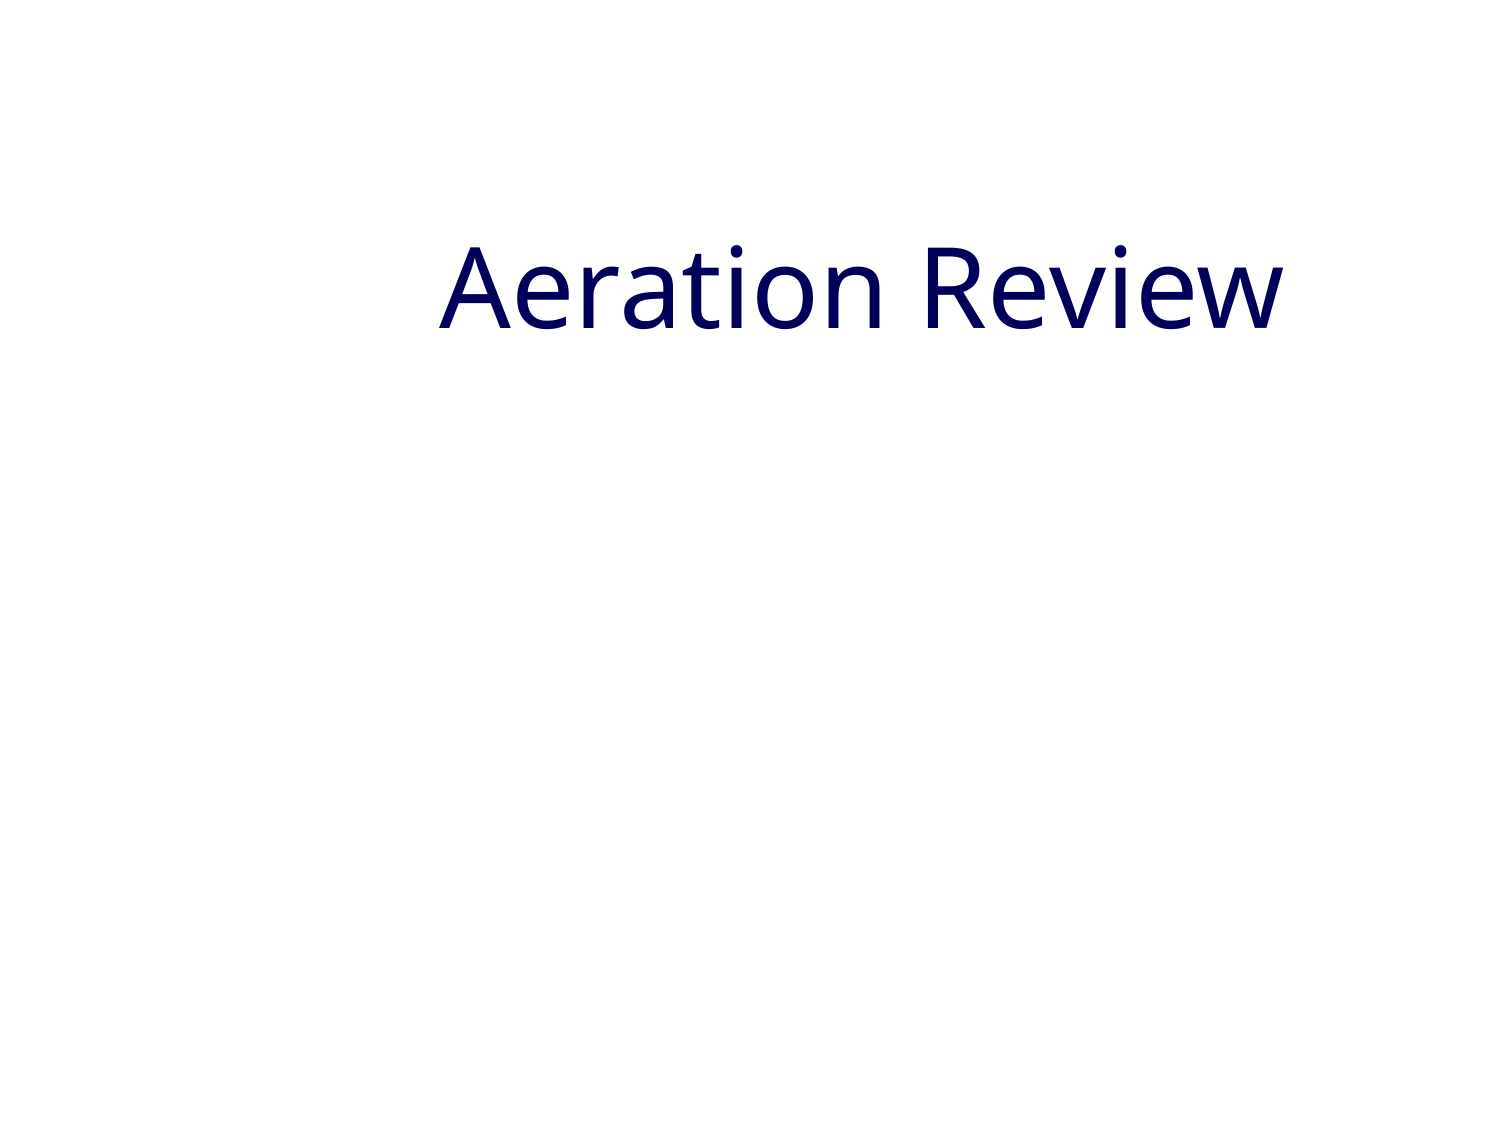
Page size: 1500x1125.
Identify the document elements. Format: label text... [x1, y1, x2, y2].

title Aeration Review [224, 162, 1500, 404]
